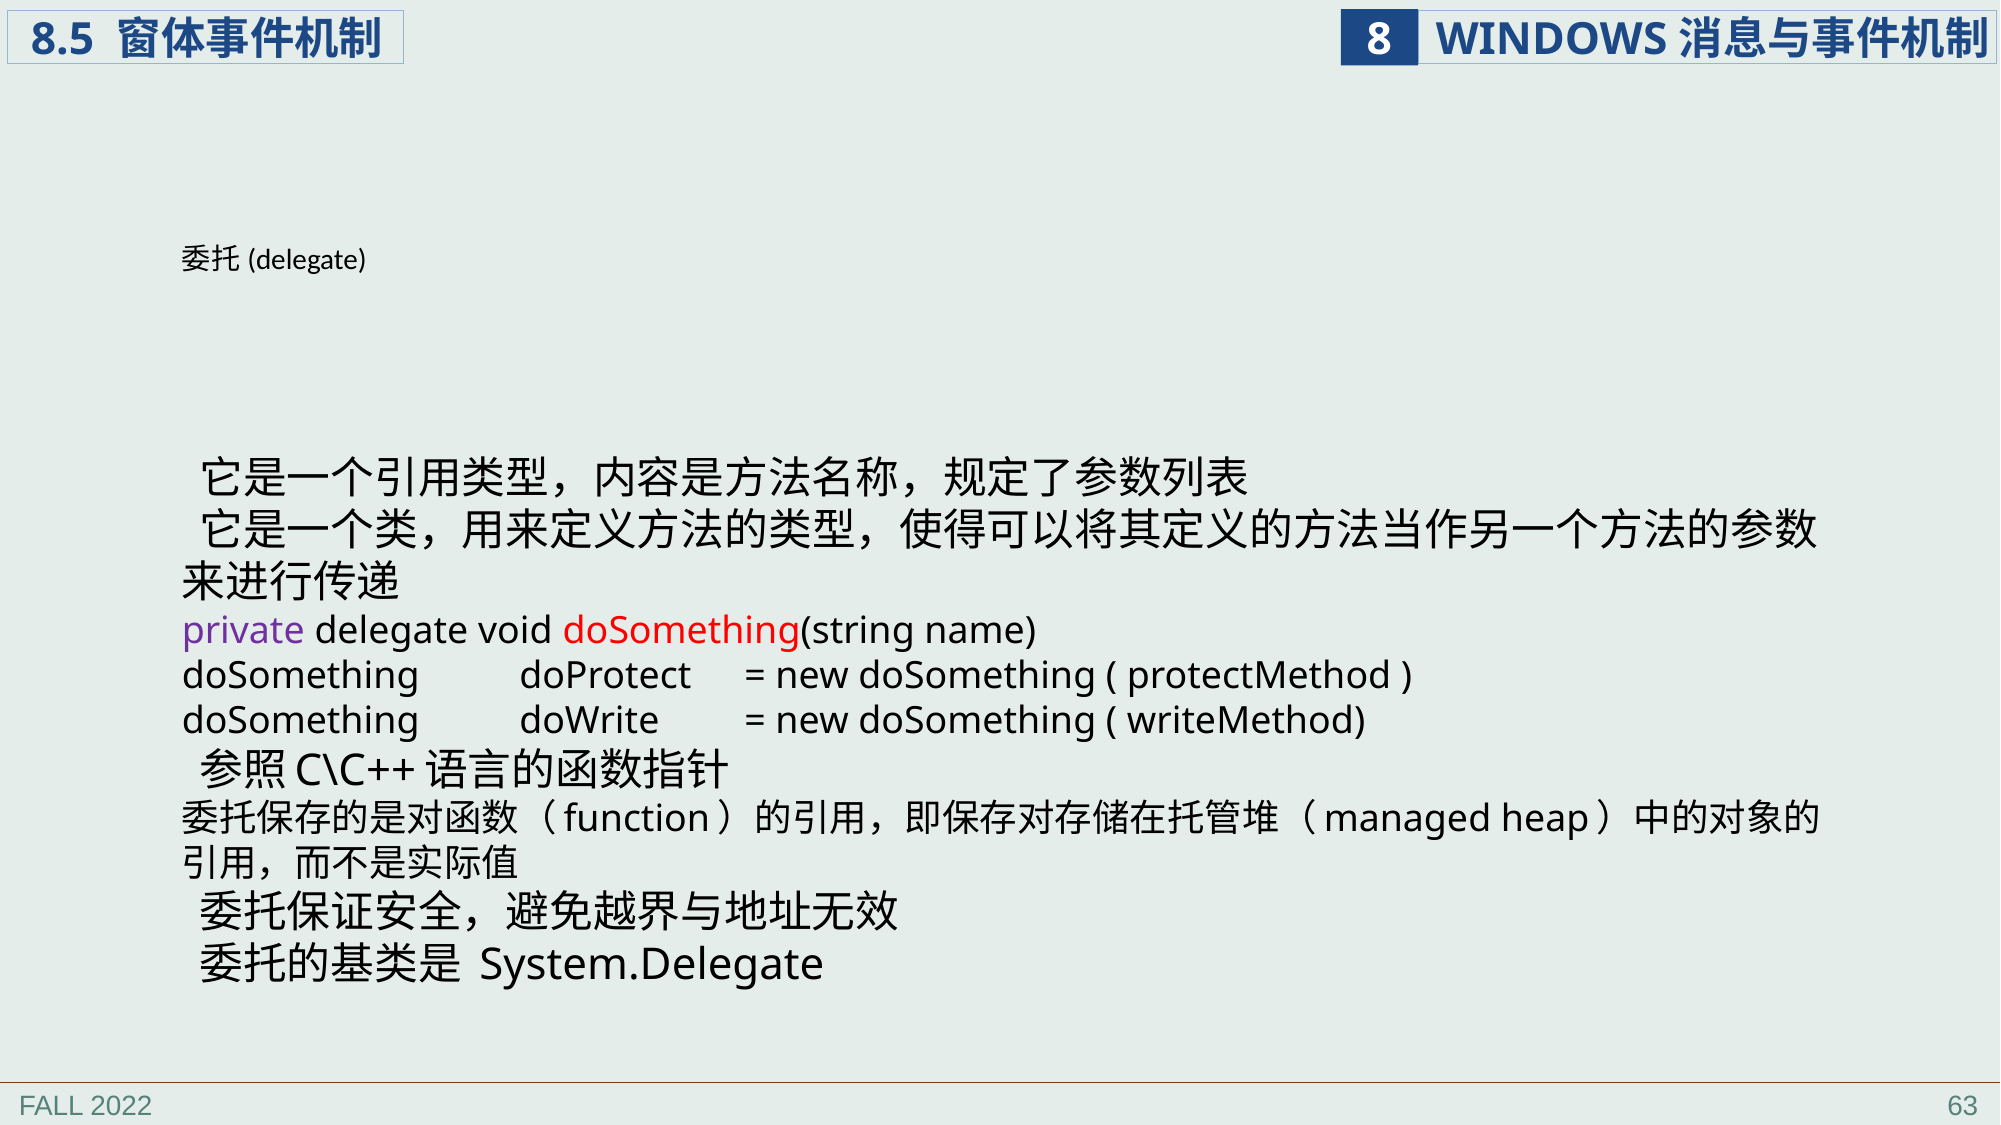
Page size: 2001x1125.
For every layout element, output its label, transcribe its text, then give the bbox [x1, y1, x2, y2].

title 委托(delegate) [170, 148, 983, 367]
list 它是一个引用类型，内容是方法名称，规定了参数列表 它是一个类，用来定义方法的类型，使得可以将其定义的方法当作另一个方法的参数来进行传递 private delegate void doSomething(string name) doSomething doProtect = new doSomething ( protectMethod ) doSomething doWrite = new doSomething ( writeMethod) 参照C\C++语言的函数指针 委托保存的是对函数（function）的引用，即保存对存储在托管堆（managed heap）中的对象的引用，而不是实际值 委托保证安全，避免越界与地址无效 委托的基类是 System.Delegate [170, 443, 1861, 995]
